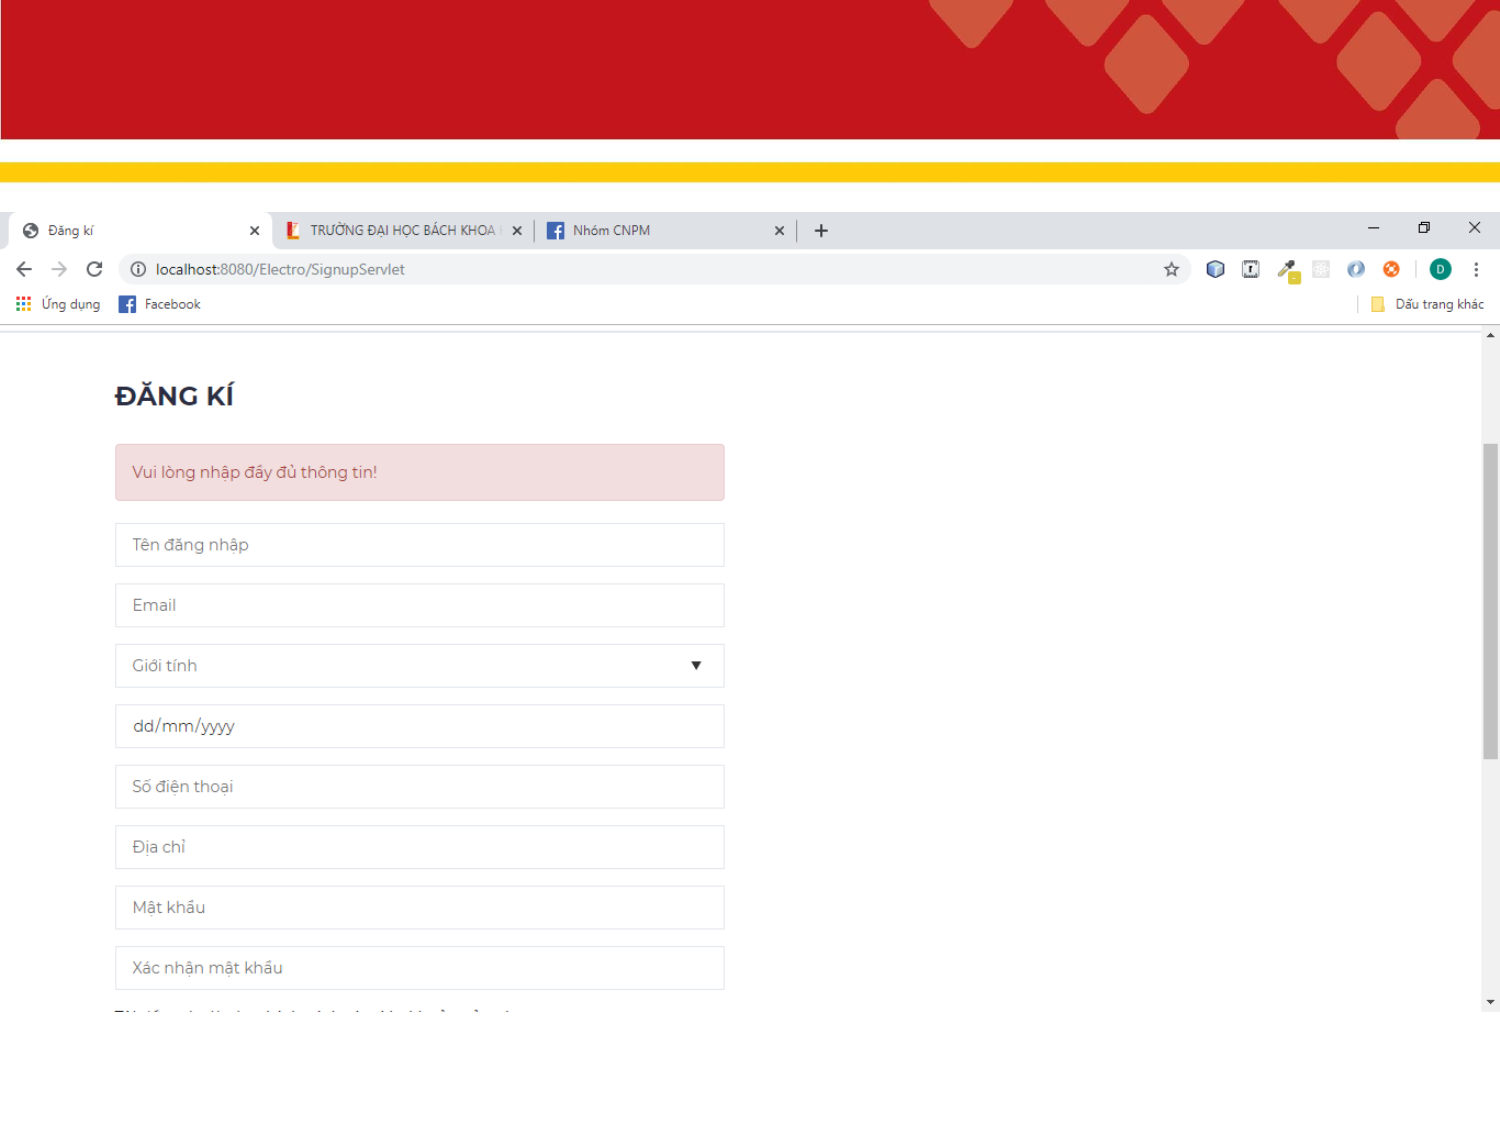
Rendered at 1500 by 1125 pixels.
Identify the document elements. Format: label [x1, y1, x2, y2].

picture [0, 0, 1500, 192]
picture [0, 212, 1500, 1013]
